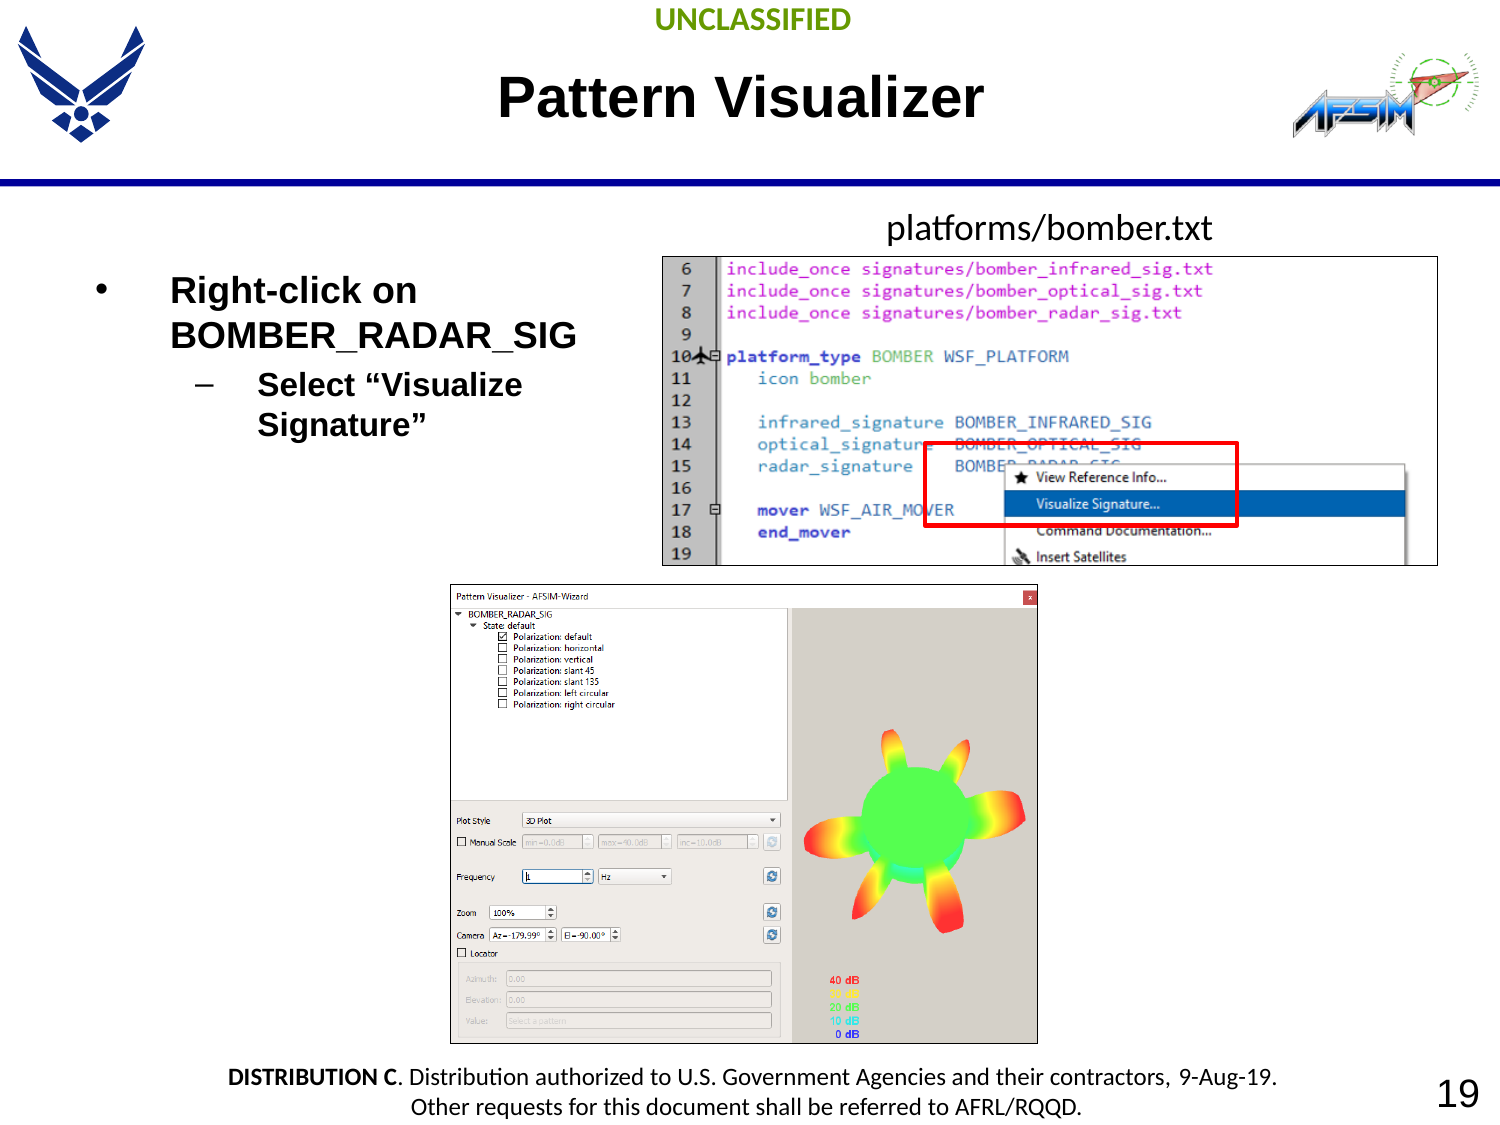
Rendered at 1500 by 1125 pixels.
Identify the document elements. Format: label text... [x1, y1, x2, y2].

text_box platforms/bomber.txt [871, 195, 1229, 254]
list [449, 583, 1038, 1044]
list Right-click on BOMBER_RADAR_SIG Select “Visualize Signature” [75, 256, 633, 999]
picture [662, 255, 1438, 566]
title Pattern Visualizer [206, 0, 1294, 188]
picture [1294, 42, 1490, 145]
